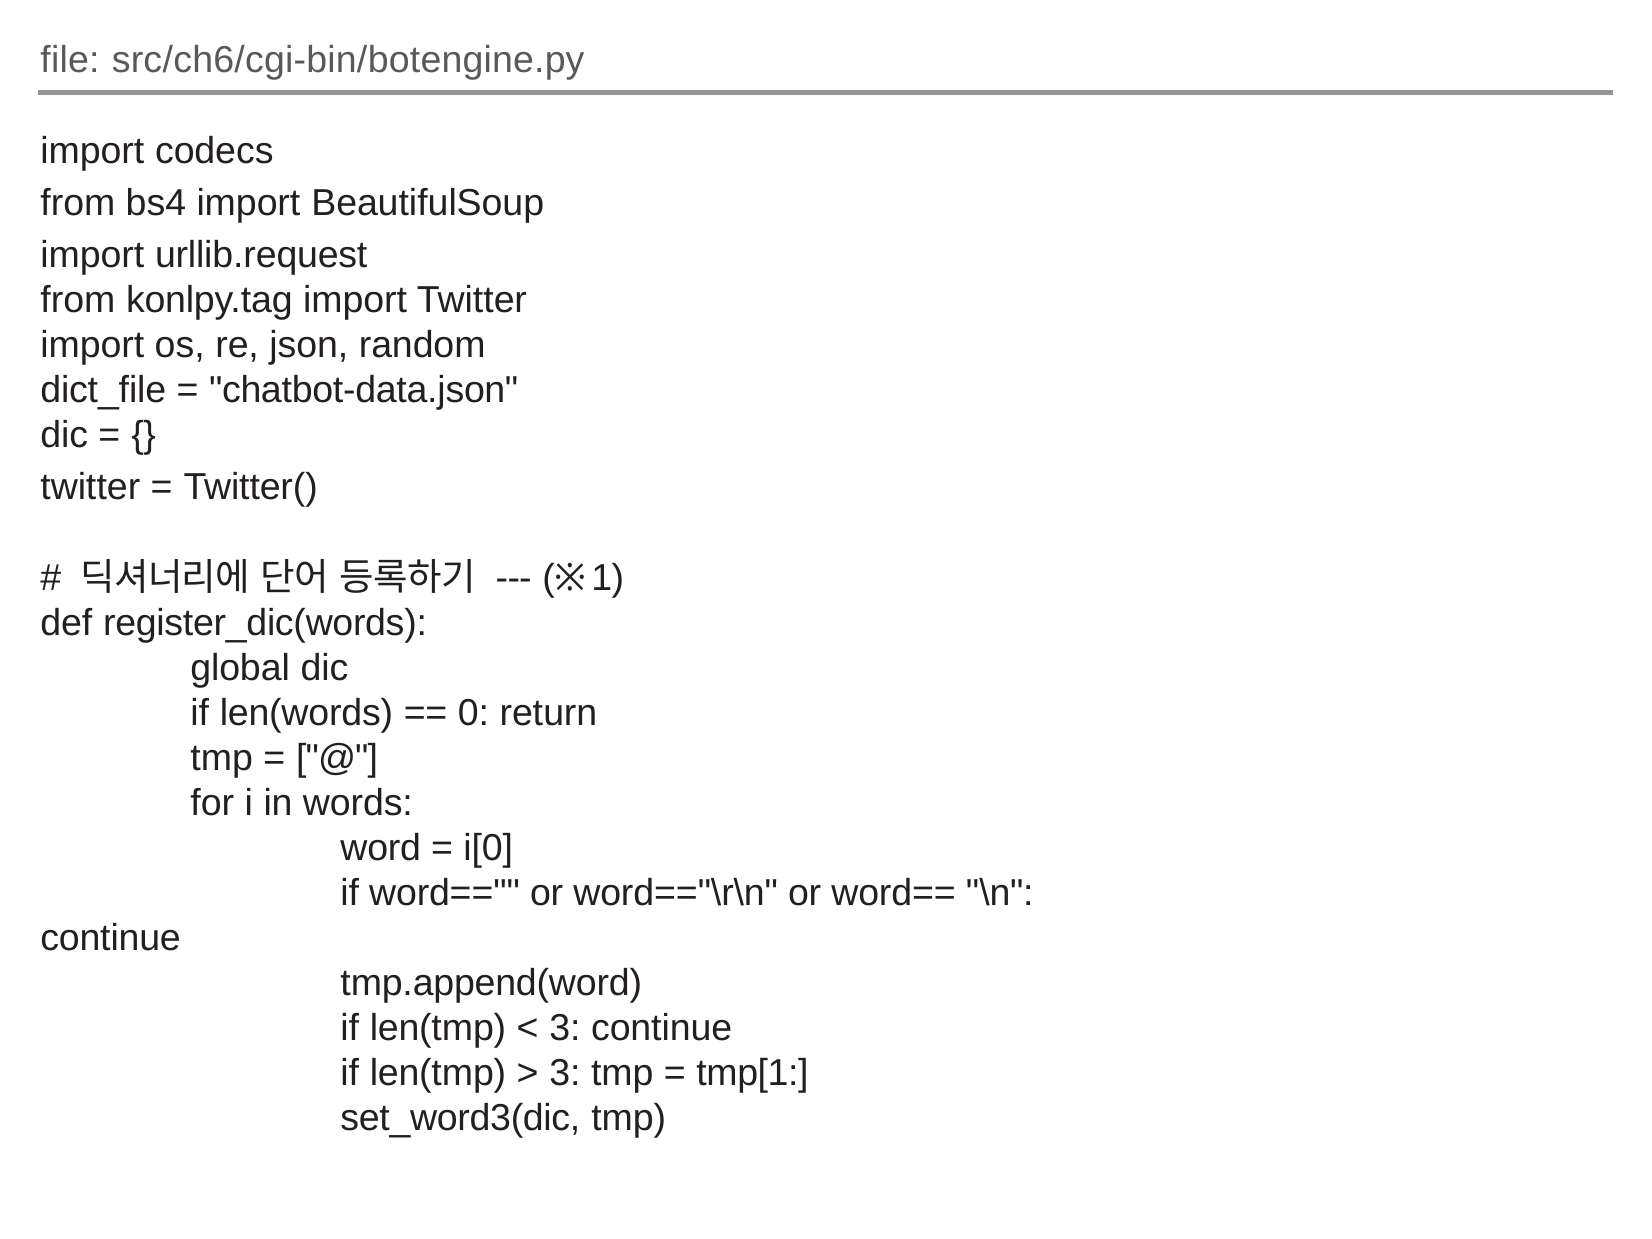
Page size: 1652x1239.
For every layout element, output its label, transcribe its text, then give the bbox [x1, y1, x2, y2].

text_box file: src/ch6/cgi-bin/botengine.py import codecs from bs4 import BeautifulSoup import urllib.request from konlpy.tag import Twitter import os, re, json, random dict_file = "chatbot-data.json" dic = {} twitter = Twitter() # 딕셔너리에 단어 등록하기 --- (※1) def register_dic(words): global dic if len(words) == 0: return tmp = ["@"] for i in words: word = i[0] if word=="" or word=="\r\n" or word== "\n": continue tmp.append(word) if len(tmp) < 3: continue if len(tmp) > 3: tmp = tmp[1:] set_word3(dic, tmp) [38, 35, 1639, 1138]
